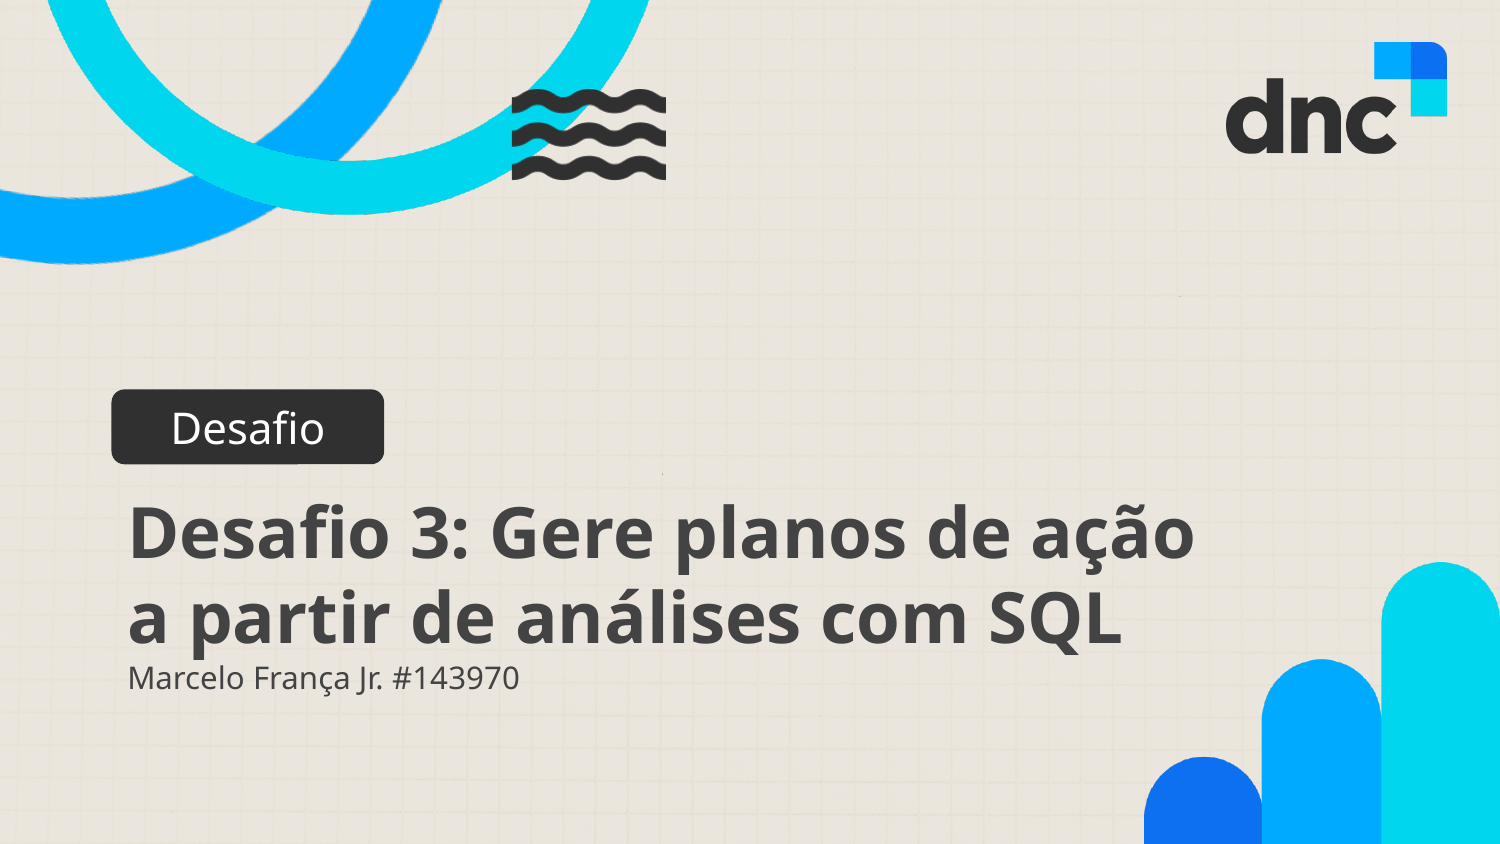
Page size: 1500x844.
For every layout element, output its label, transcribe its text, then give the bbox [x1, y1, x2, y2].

text_box Desafio [112, 390, 384, 464]
picture [0, 0, 1500, 844]
text_box Desafio 3: Gere planos de ação a partir de análises com SQL Marcelo França Jr. #143970 [112, 473, 1251, 711]
